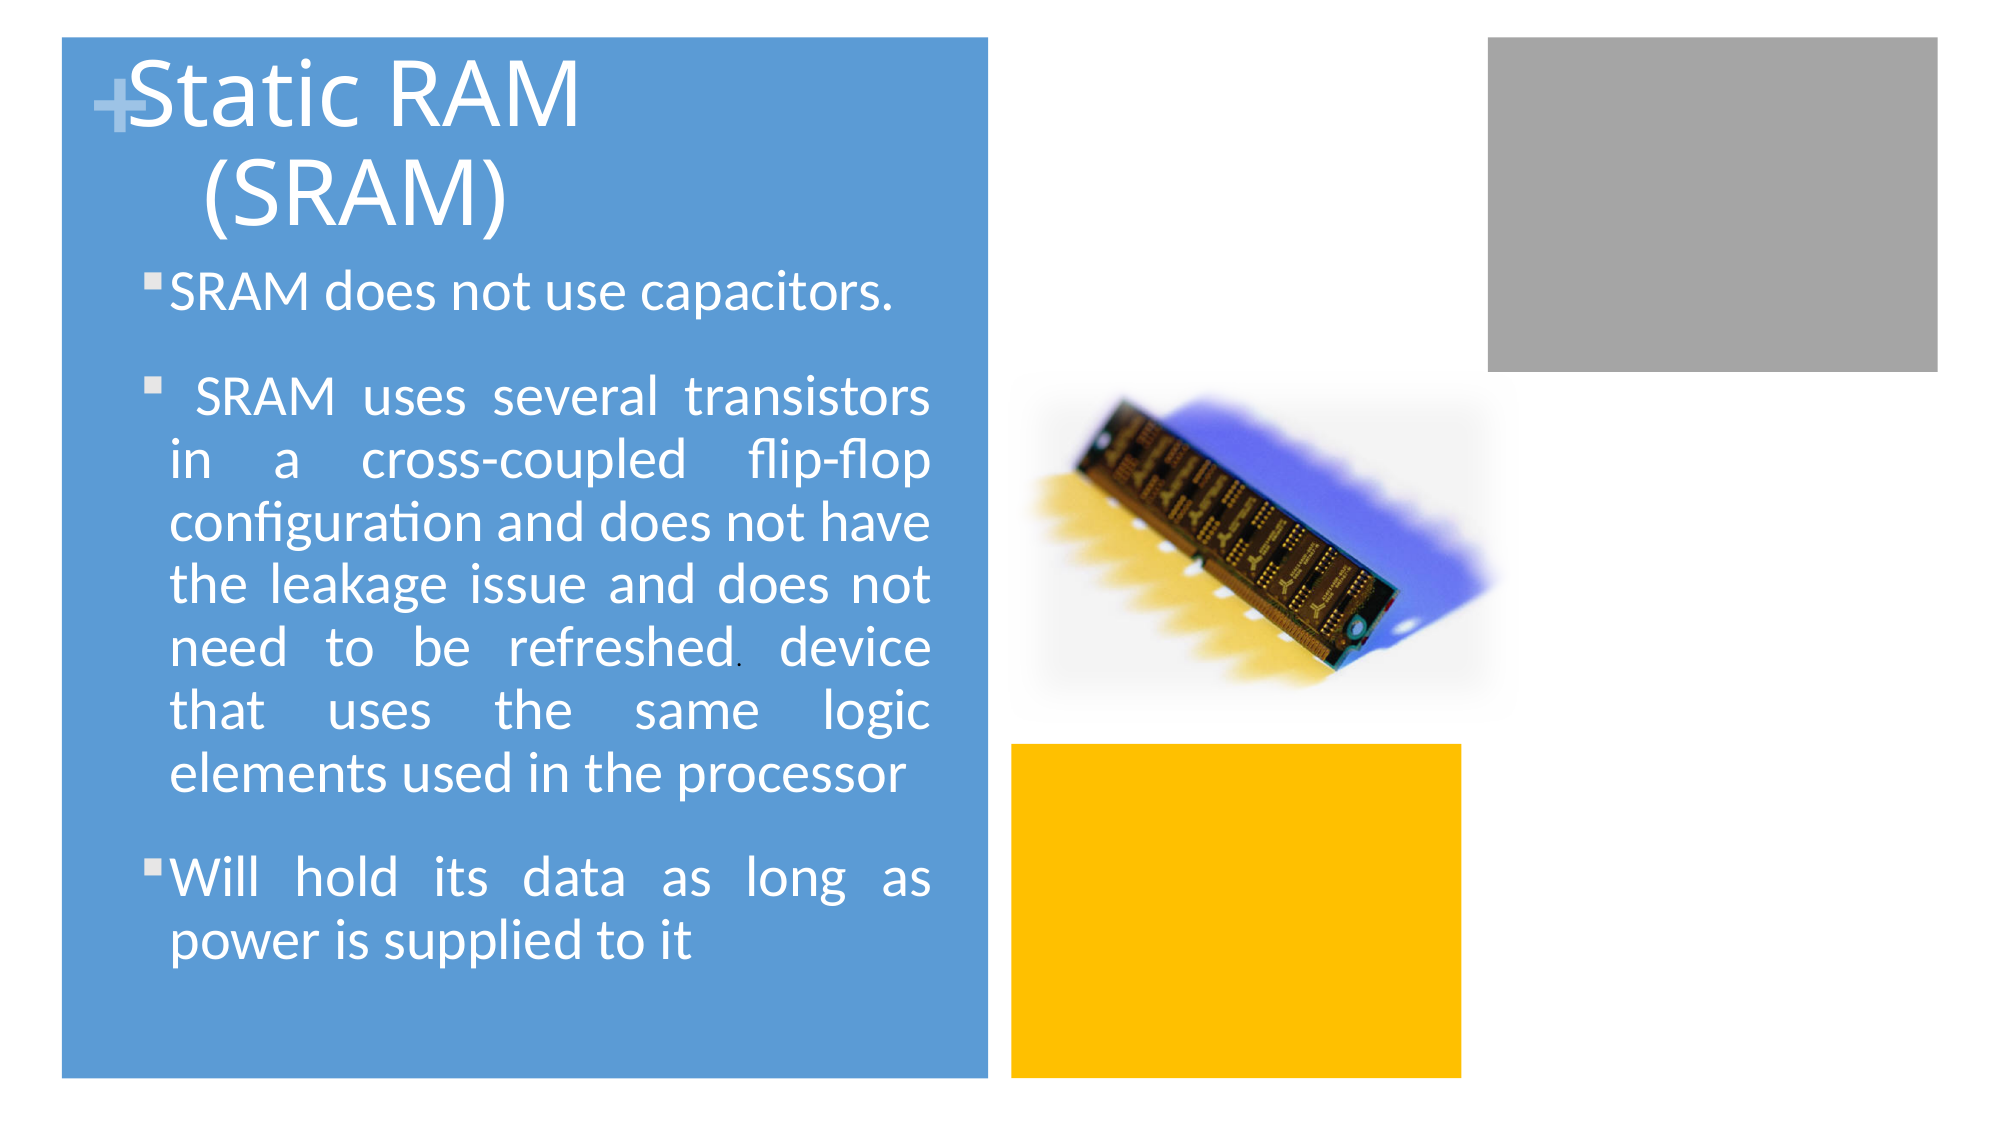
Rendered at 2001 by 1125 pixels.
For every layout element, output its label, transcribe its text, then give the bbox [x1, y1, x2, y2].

title Static RAM (SRAM) [26, 77, 686, 254]
picture [1006, 369, 1520, 725]
list SRAM does not use capacitors. SRAM uses several transistors in a cross-coupled flip-flop configuration and does not have the leakage issue and does not need to be refreshed. device that uses the same logic elements used in the processor Will hold its data as long as power is supplied to it [117, 253, 948, 1037]
